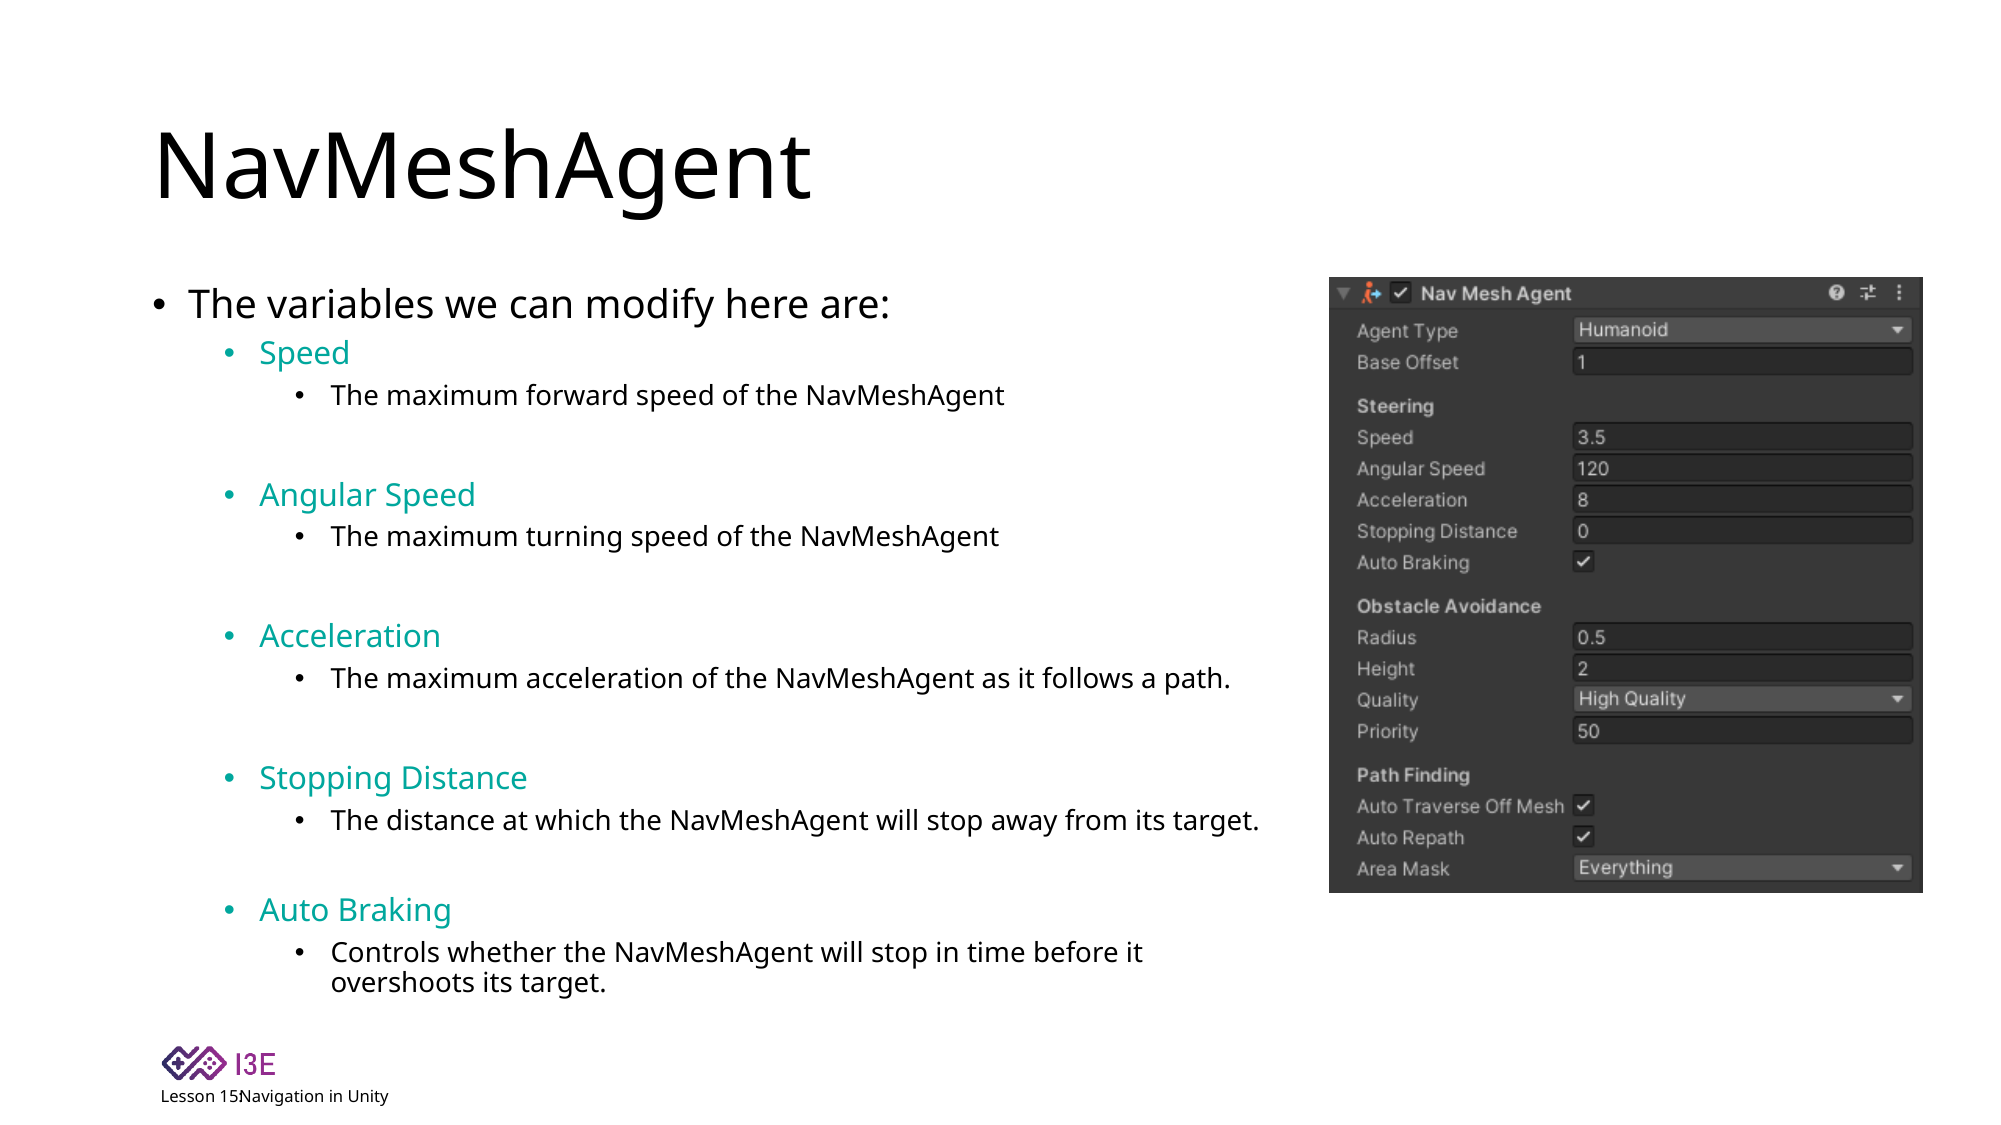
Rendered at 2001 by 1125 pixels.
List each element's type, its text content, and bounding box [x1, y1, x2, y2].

picture [161, 1044, 286, 1082]
title NavMeshAgent [137, 59, 1863, 278]
list The variables we can modify here are: Speed The maximum forward speed of the NavMeshAgent Angular Speed The maximum turning speed of the NavMeshAgent Acceleration The maximum acceleration of the NavMeshAgent as it follows a path. Stopping Distance The distance at which the NavMeshAgent will stop away from its target. Auto Braking Controls whether the NavMeshAgent will stop in time before it overshoots its target. [137, 277, 1305, 1014]
picture [1328, 277, 1923, 893]
